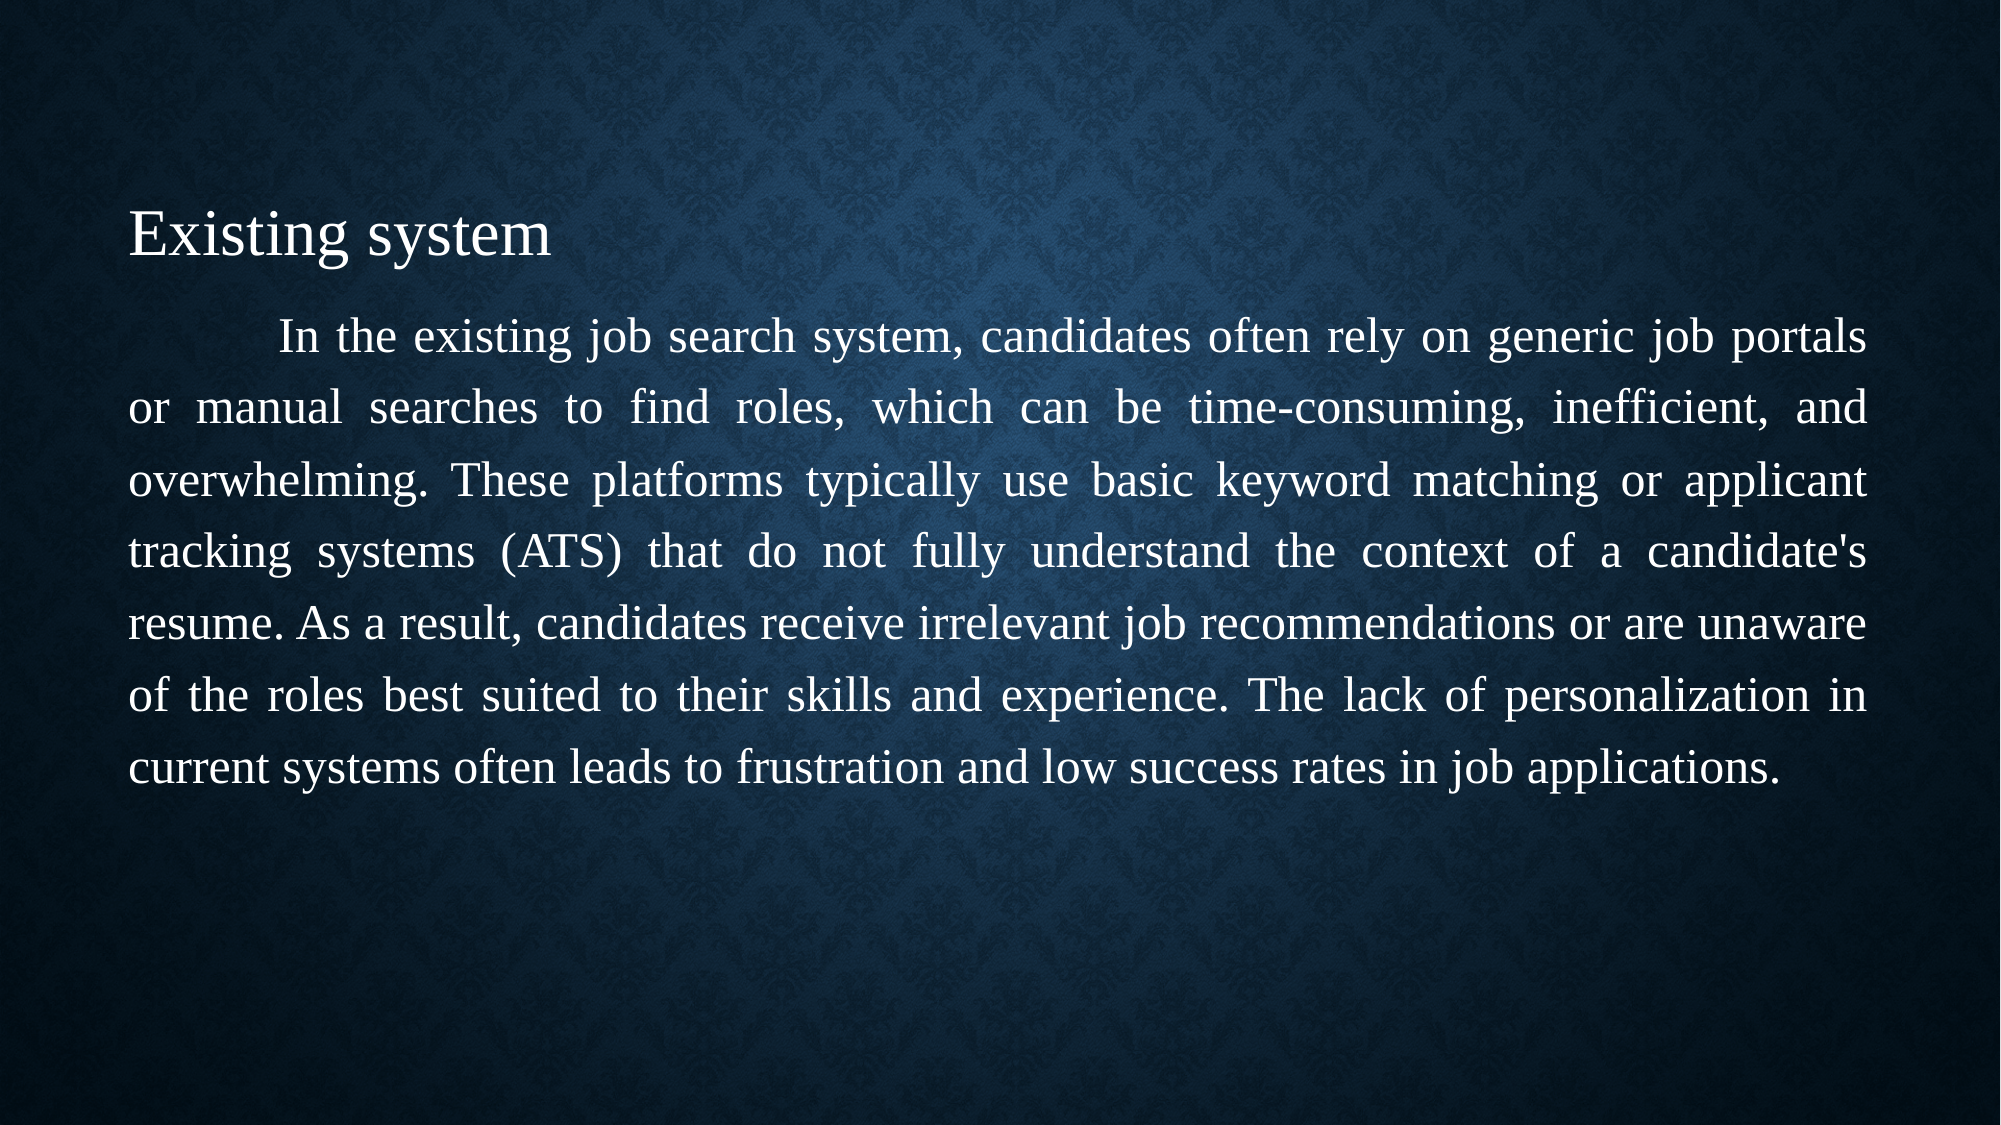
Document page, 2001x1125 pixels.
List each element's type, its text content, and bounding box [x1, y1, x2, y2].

subtitle Existing system In the existing job search system, candidates often rely on generic job portals or manual searches to find roles, which can be time-consuming, inefficient, and overwhelming. These platforms typically use basic keyword matching or applicant tracking systems (ATS) that do not fully understand the context of a candidate's resume. As a result, candidates receive irrelevant job recommendations or are unaware of the roles best suited to their skills and experience. The lack of personalization in current systems often leads to frustration and low success rates in job applications. [113, 165, 1885, 863]
